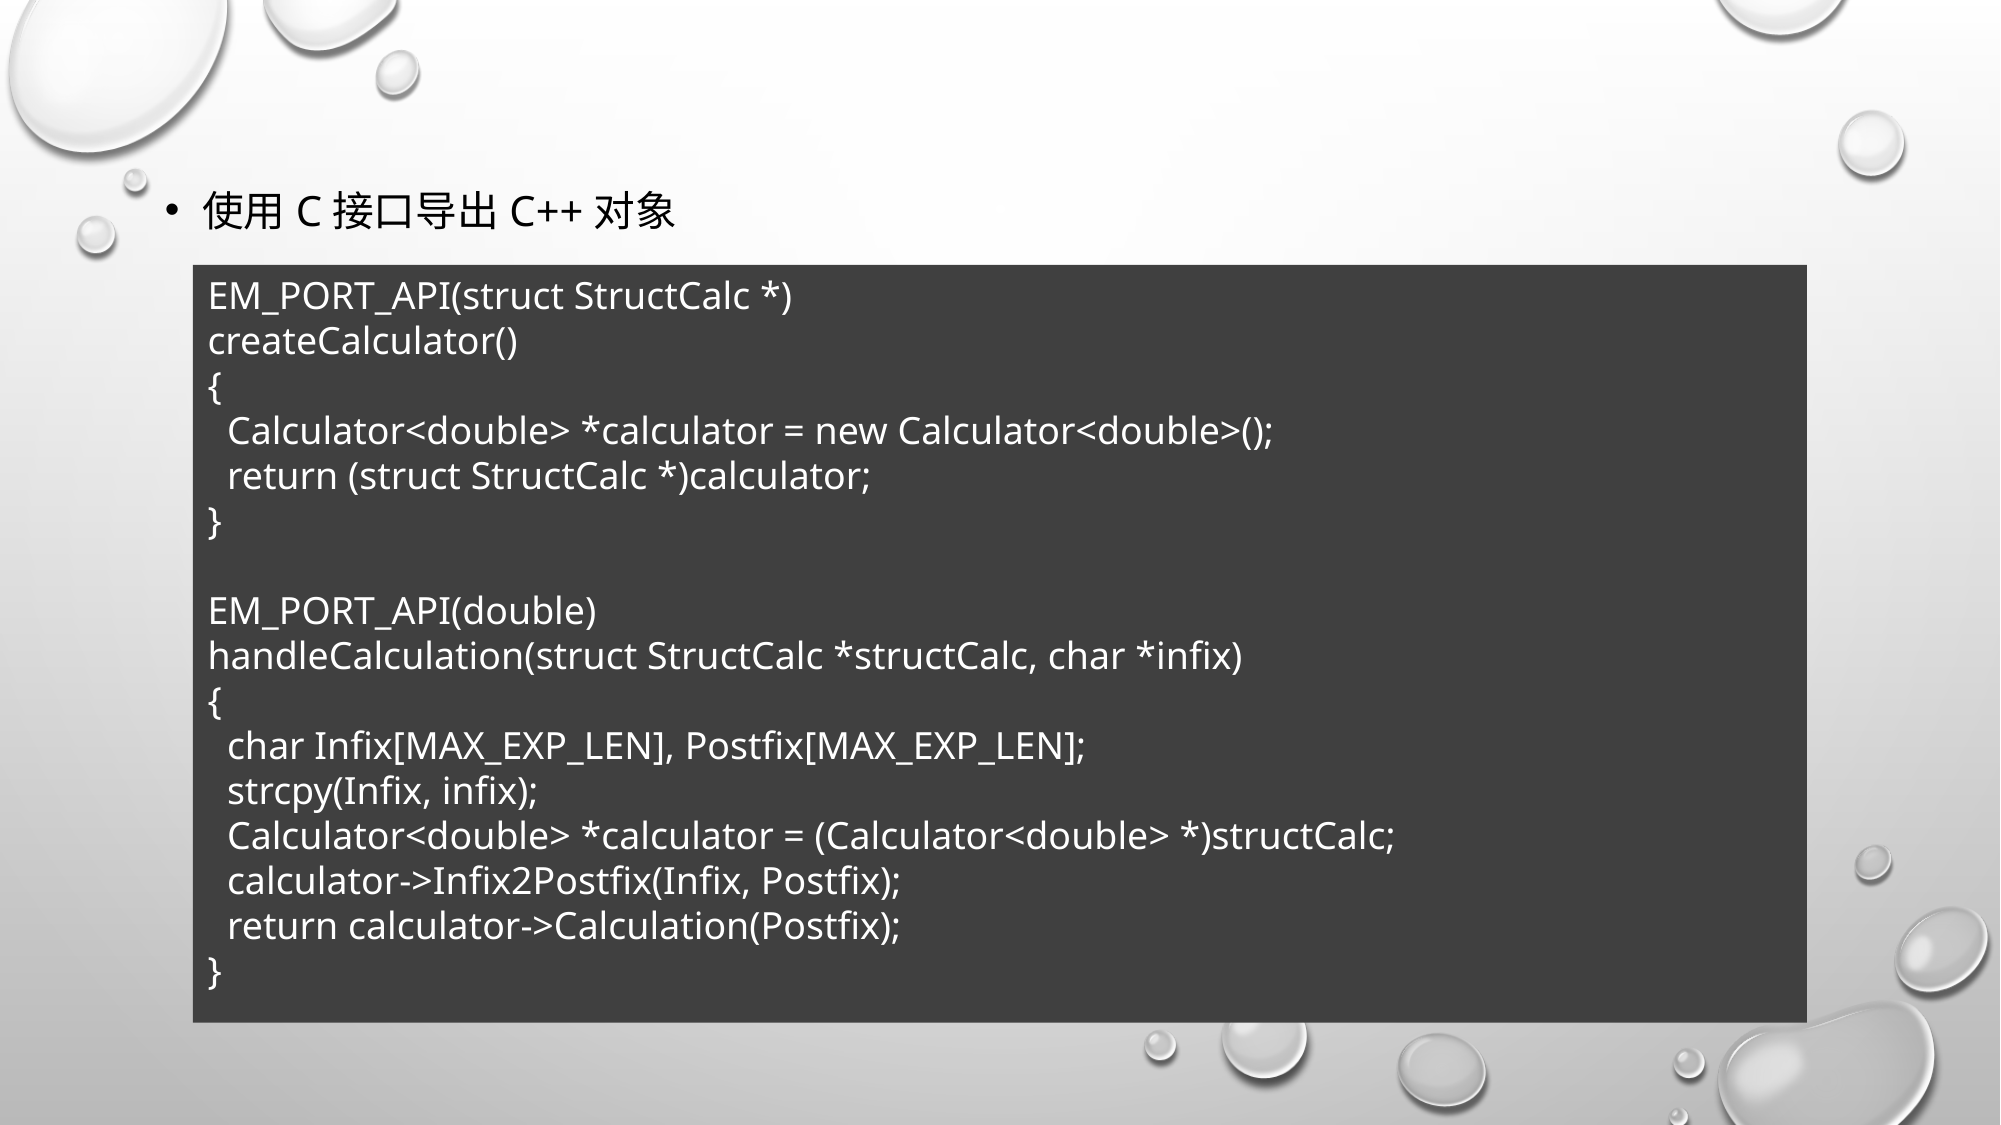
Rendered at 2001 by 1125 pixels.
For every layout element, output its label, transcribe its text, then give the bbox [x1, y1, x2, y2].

text_box 使用c接口导出c++对象 [149, 167, 1850, 1047]
picture [0, 0, 2000, 1125]
